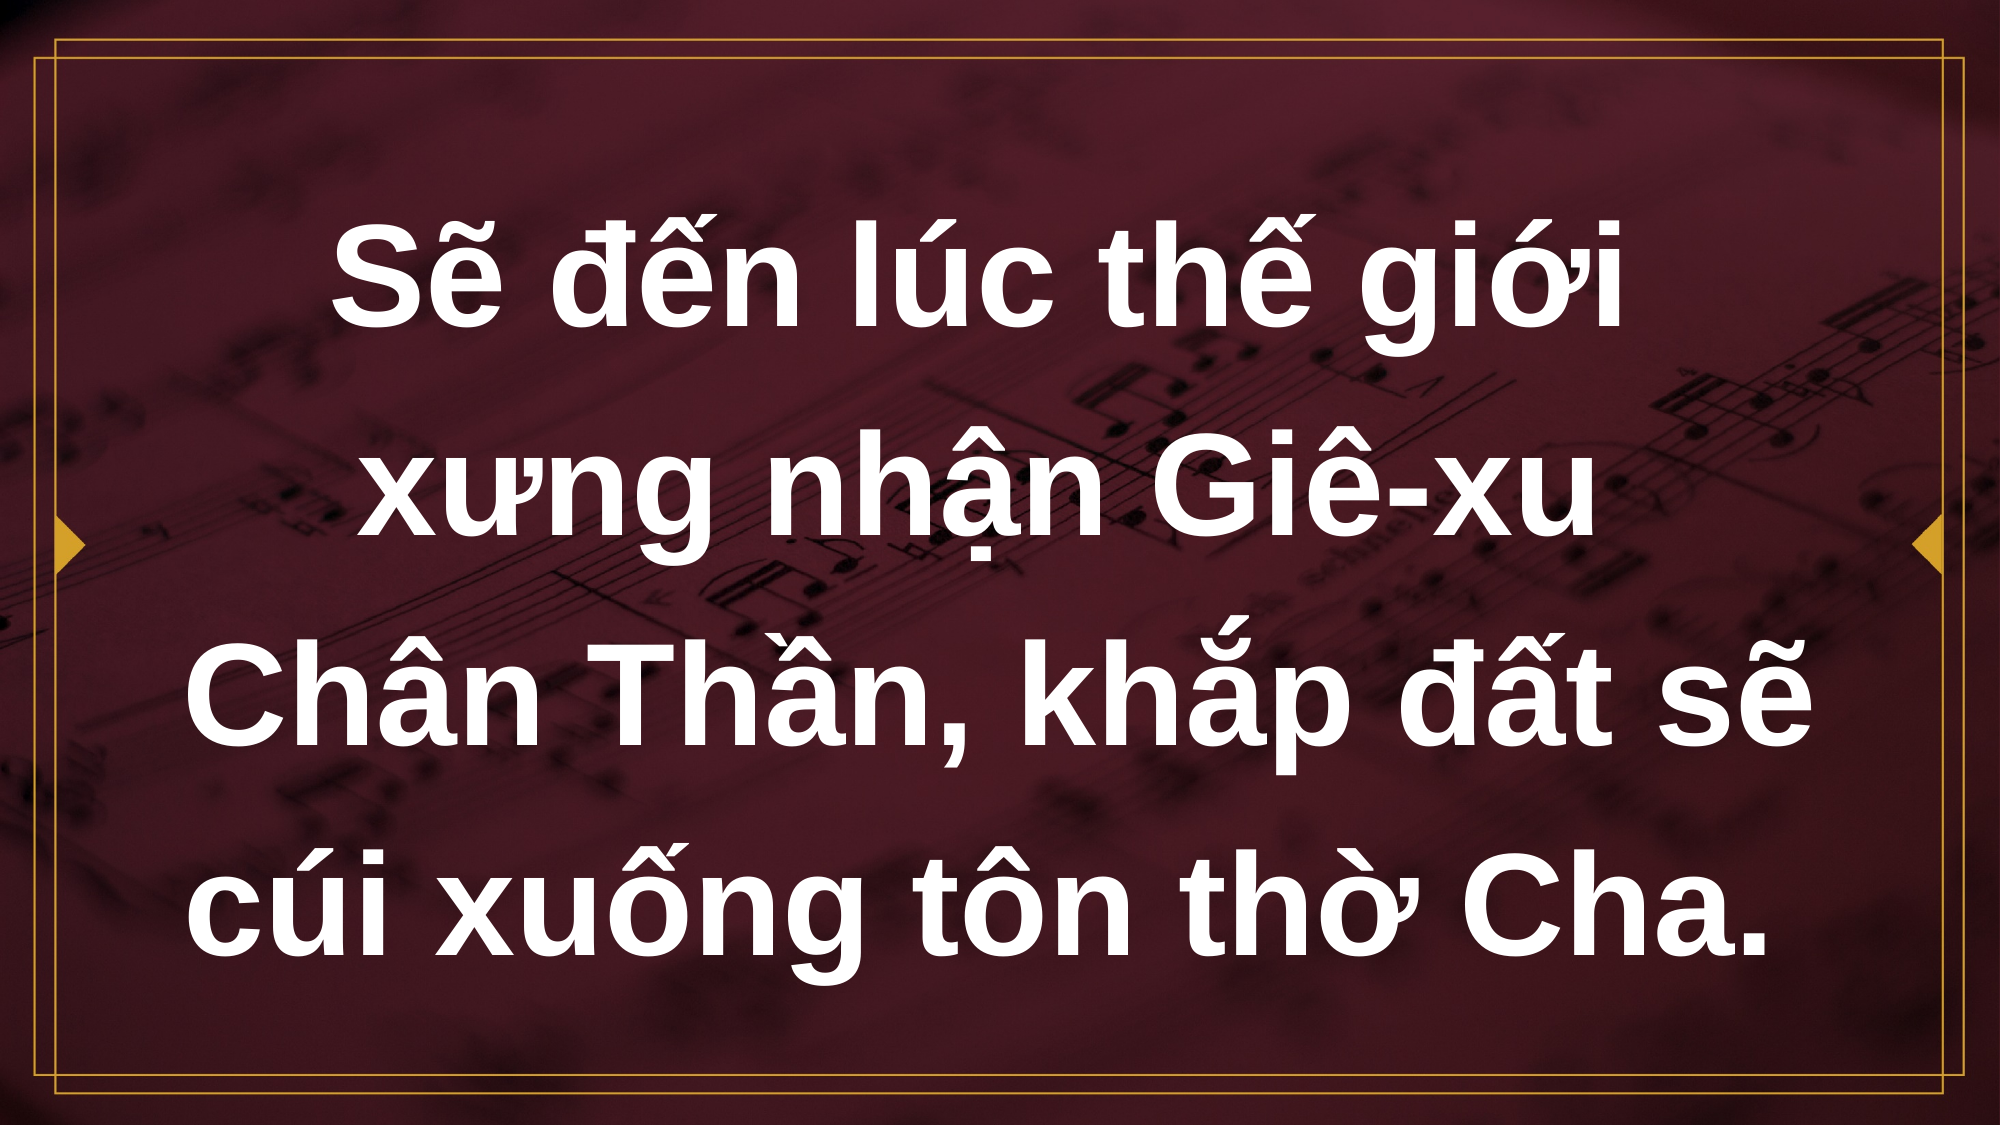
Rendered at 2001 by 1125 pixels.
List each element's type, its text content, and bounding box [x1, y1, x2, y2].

title Sẽ đến lúc thế giới xưng nhận Giê-xu Chân Thần, khắp đất sẽ cúi xuống tôn thờ Cha. [55, 53, 1945, 1077]
picture [0, 0, 2000, 1125]
